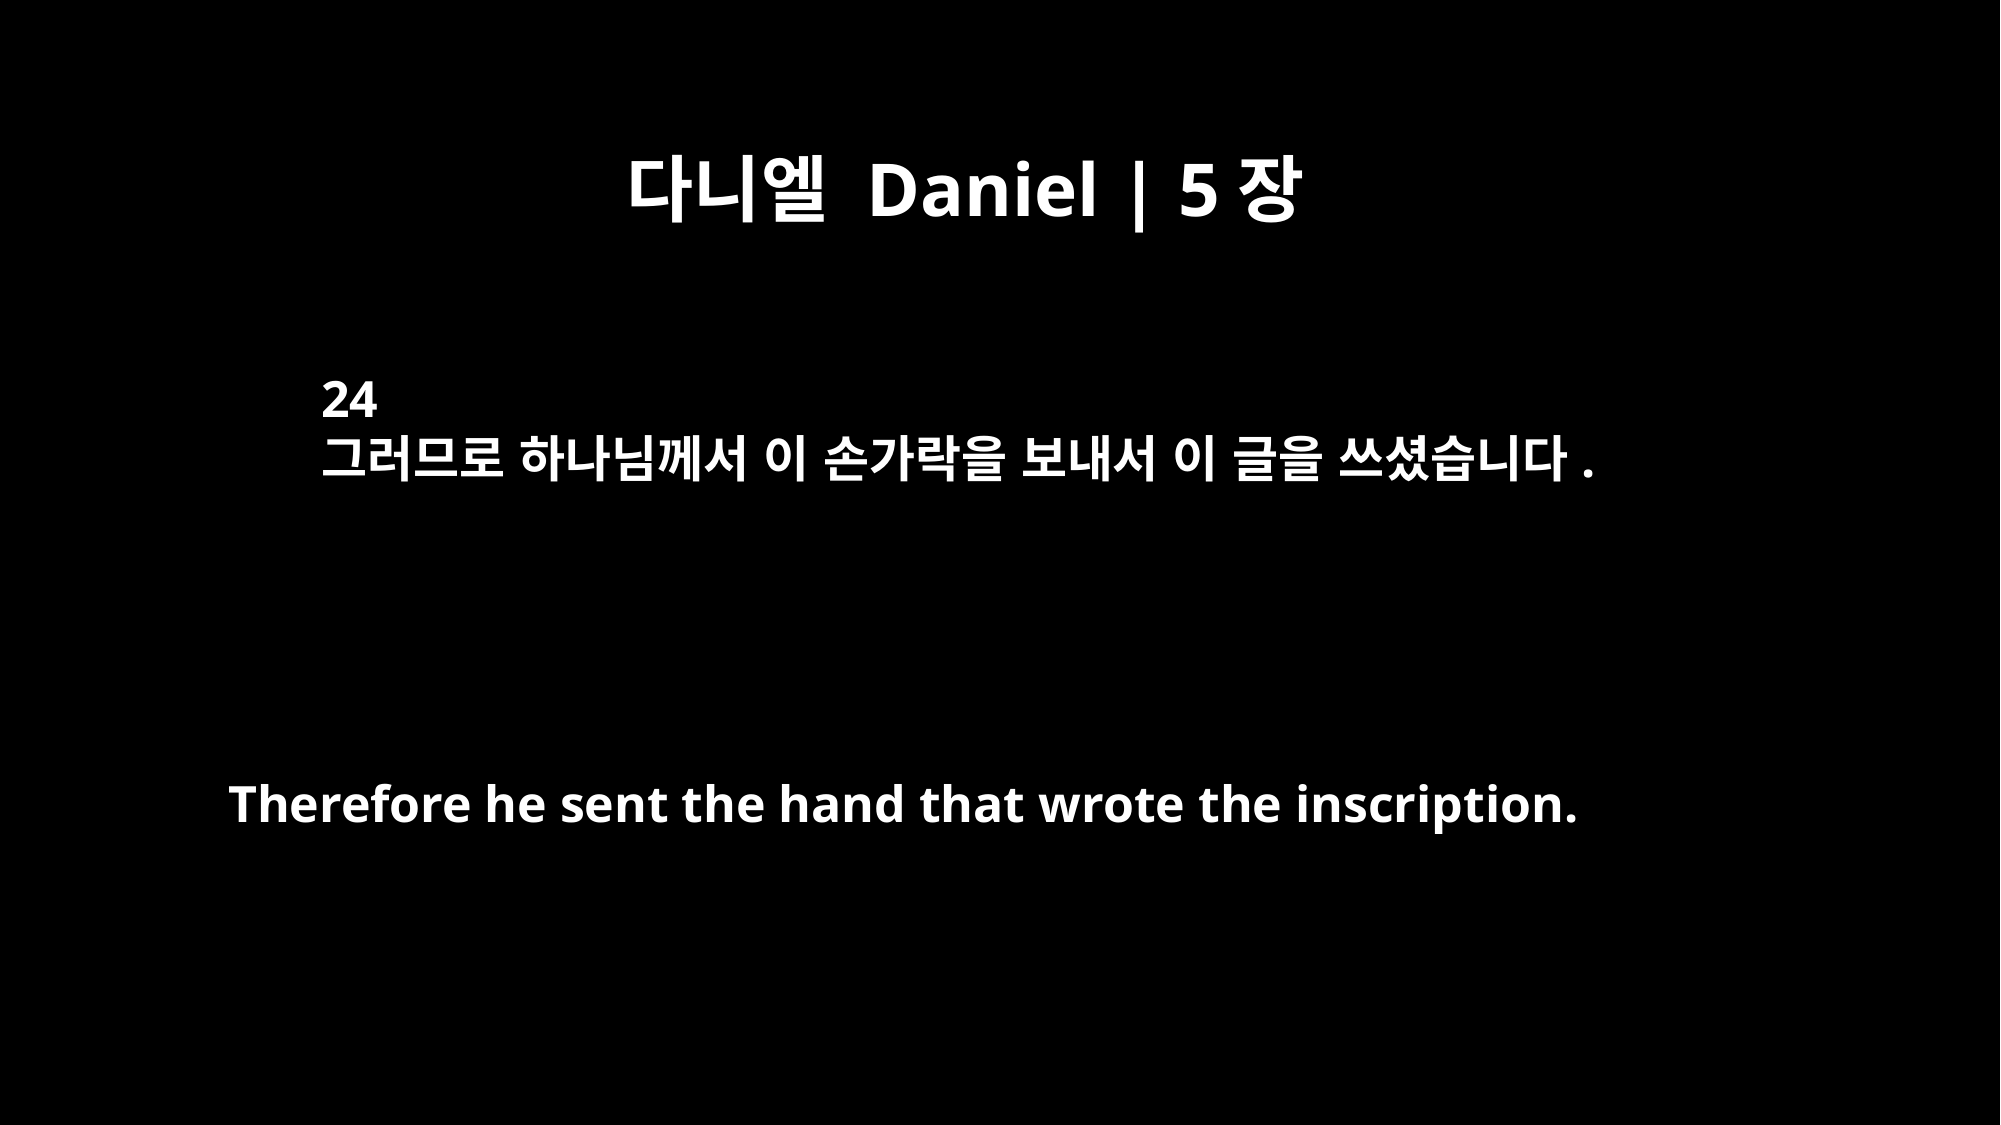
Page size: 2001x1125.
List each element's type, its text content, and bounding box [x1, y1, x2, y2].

text_box 다니엘 Daniel | 5장 [611, 136, 1320, 239]
text_box 24 그러므로 하나님께서 이 손가락을 보내서 이 글을 쓰셨습니다. [306, 359, 1611, 495]
text_box Therefore he sent the hand that wrote the inscription. [213, 764, 1595, 840]
